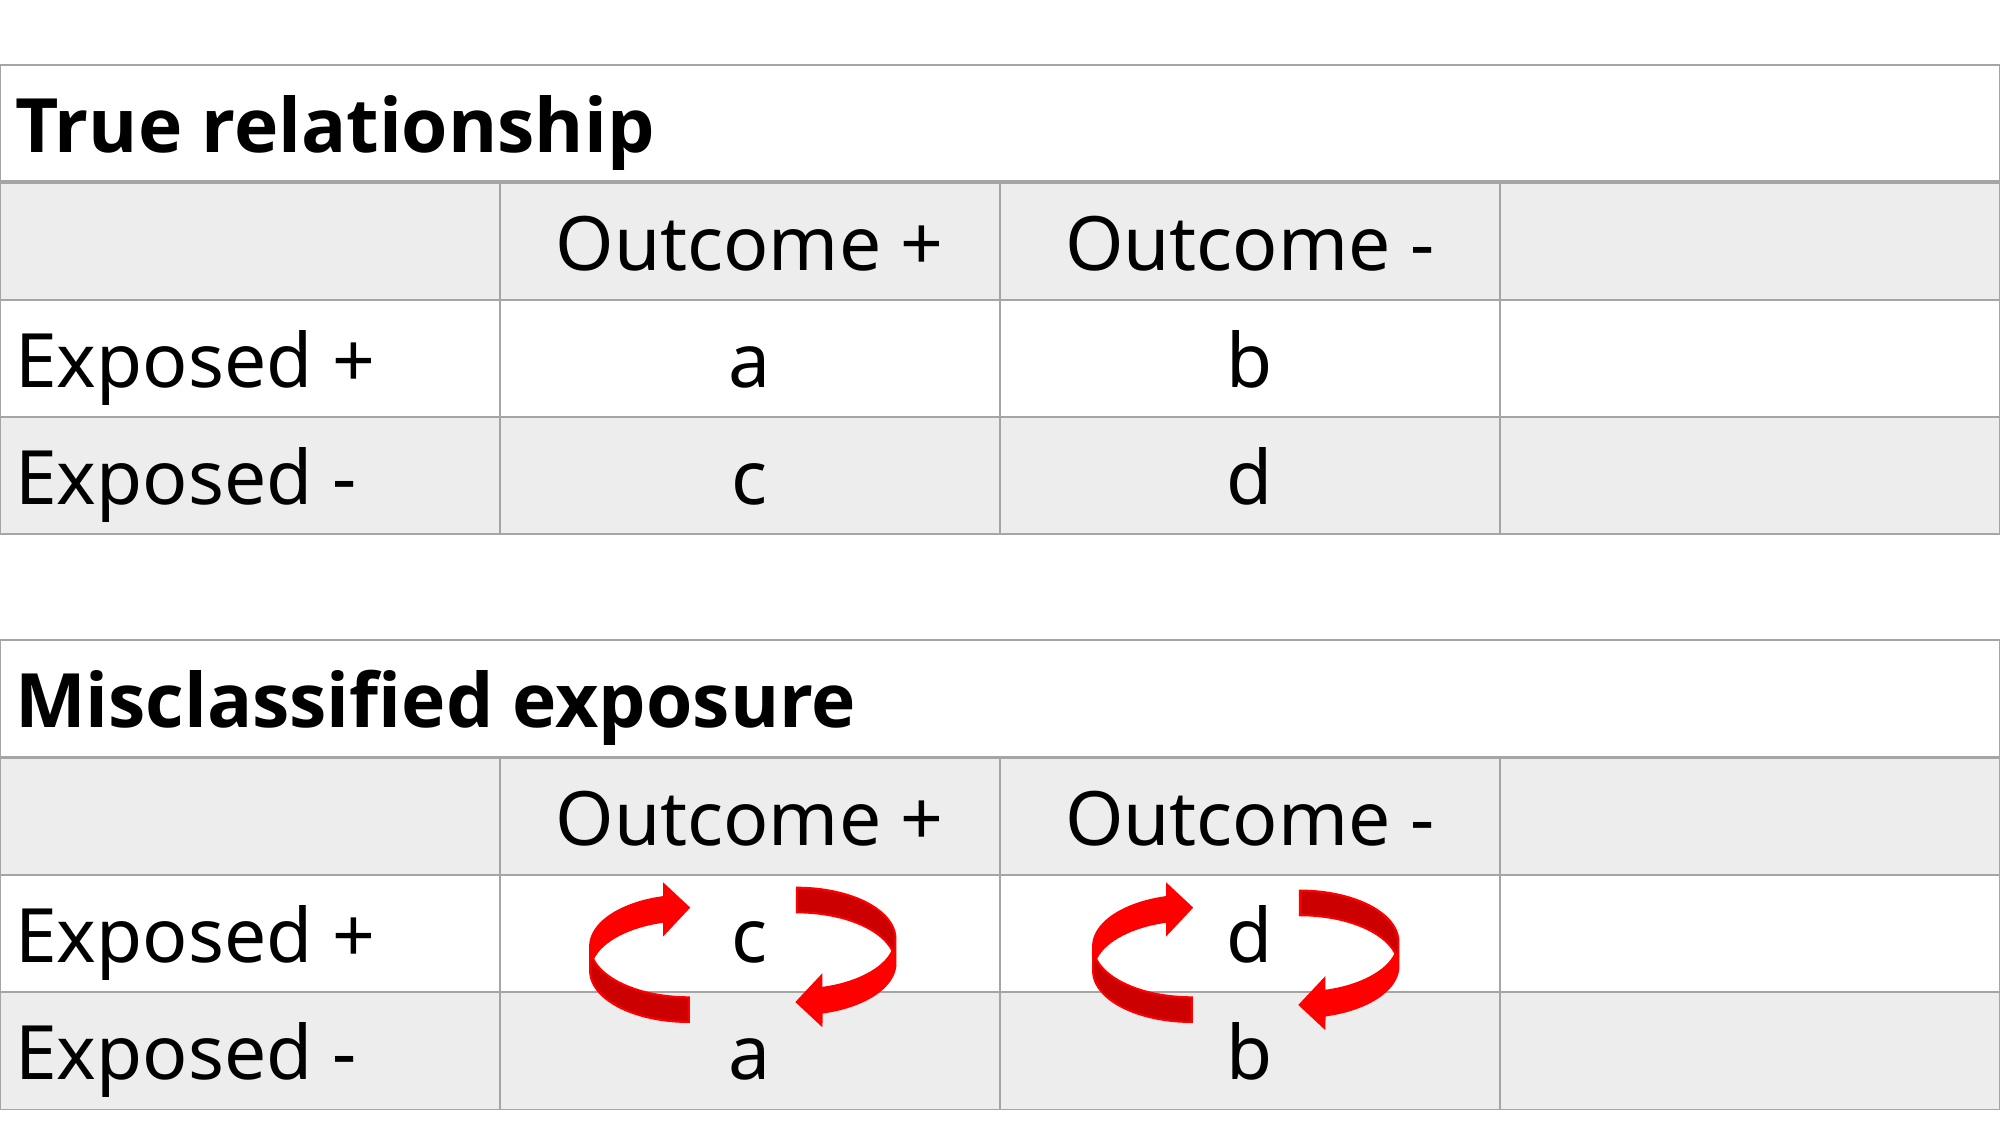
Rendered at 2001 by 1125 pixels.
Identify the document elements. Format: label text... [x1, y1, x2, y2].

table_cell d [1001, 876, 1499, 991]
table_cell [1501, 876, 1999, 991]
table_cell [1501, 993, 1999, 1109]
text_box [1092, 882, 1194, 1023]
table_cell b [1001, 301, 1499, 416]
table_cell [1501, 301, 1999, 416]
table_cell Outcome + [501, 184, 999, 299]
table_cell a [501, 301, 999, 416]
table_cell Outcome + [501, 759, 999, 874]
table_cell Exposed + [1, 876, 499, 991]
table_header True relationship [1, 66, 1999, 180]
table_cell Exposed + [1, 301, 499, 416]
table_cell Outcome - [1001, 759, 1499, 874]
text_box [589, 882, 691, 1023]
table_cell d [1001, 418, 1499, 533]
table_cell [1, 759, 499, 874]
table_cell c [501, 876, 999, 991]
table_cell [1501, 184, 1999, 299]
table_cell b [1001, 993, 1499, 1109]
table_cell Exposed - [1, 993, 499, 1109]
table_header Misclassified exposure [1, 641, 1999, 756]
table_cell [1501, 759, 1999, 874]
table_cell a [501, 993, 999, 1109]
text_box [1298, 889, 1400, 1031]
table_cell [1, 184, 499, 299]
table_cell c [501, 418, 999, 533]
table_cell [1501, 418, 1999, 533]
table_cell Exposed - [1, 418, 499, 533]
text_box [795, 886, 897, 1028]
table_cell Outcome - [1001, 184, 1499, 299]
